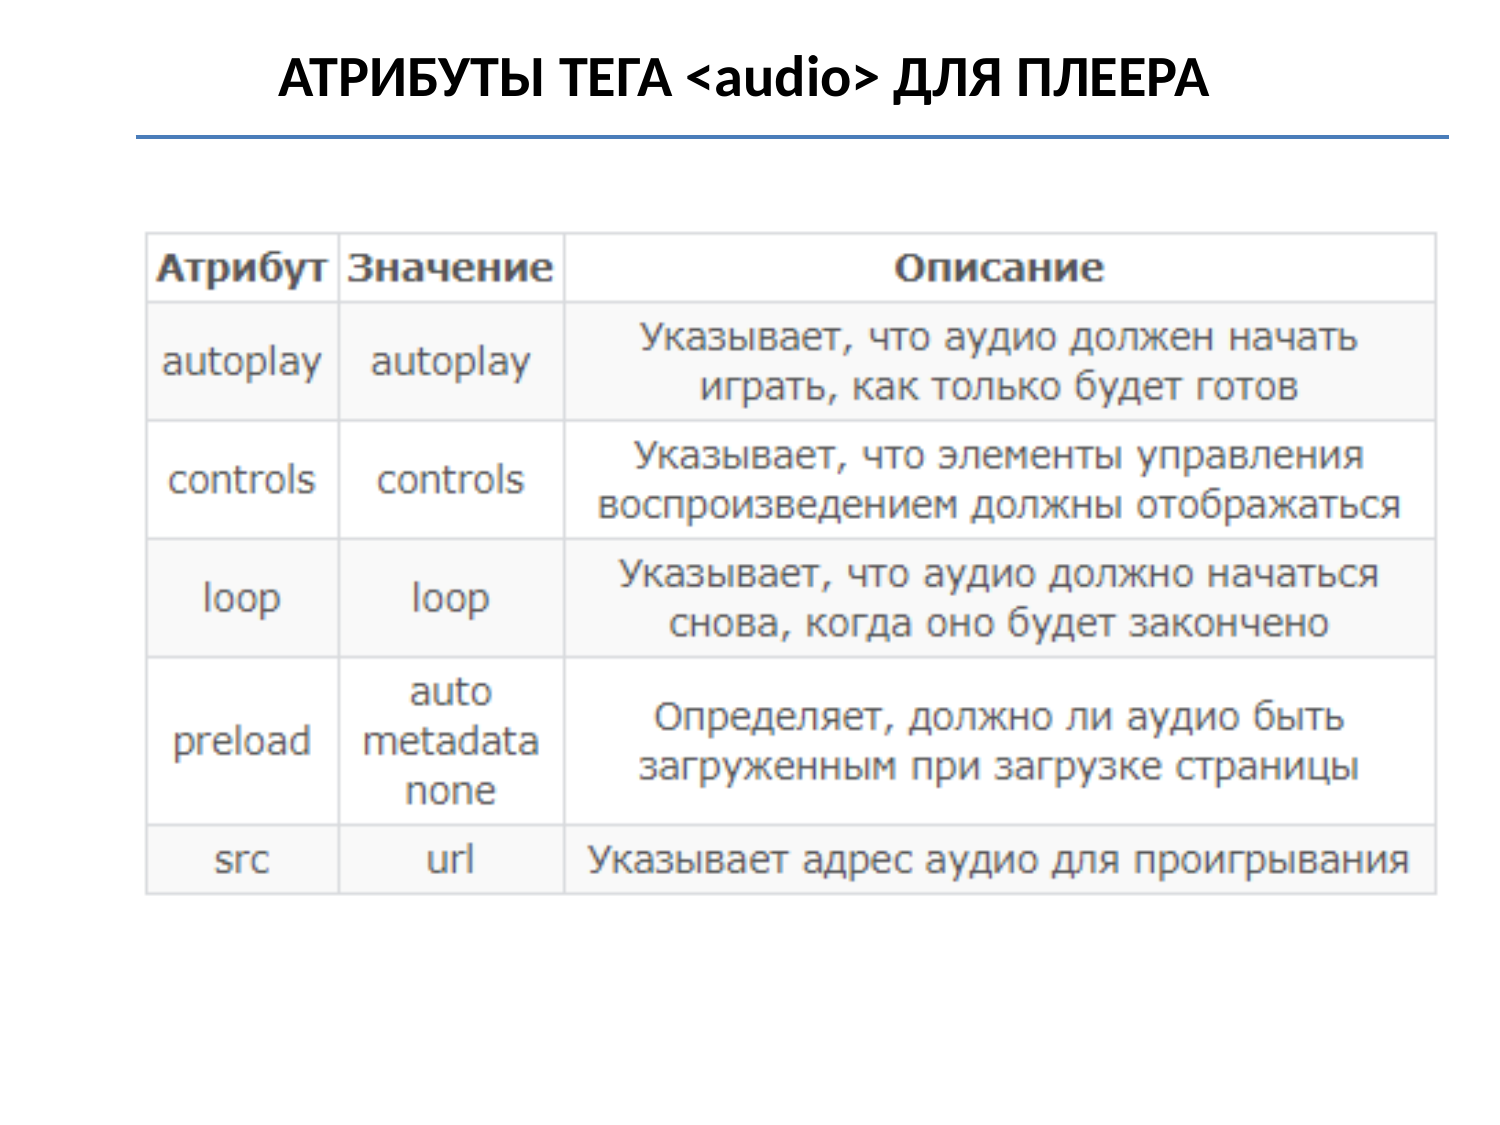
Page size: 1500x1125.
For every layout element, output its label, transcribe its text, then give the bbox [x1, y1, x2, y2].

picture [135, 219, 1472, 929]
text_box АТРИБУТЫ ТЕГА <audio> ДЛЯ ПЛЕЕРА [76, 30, 1425, 117]
